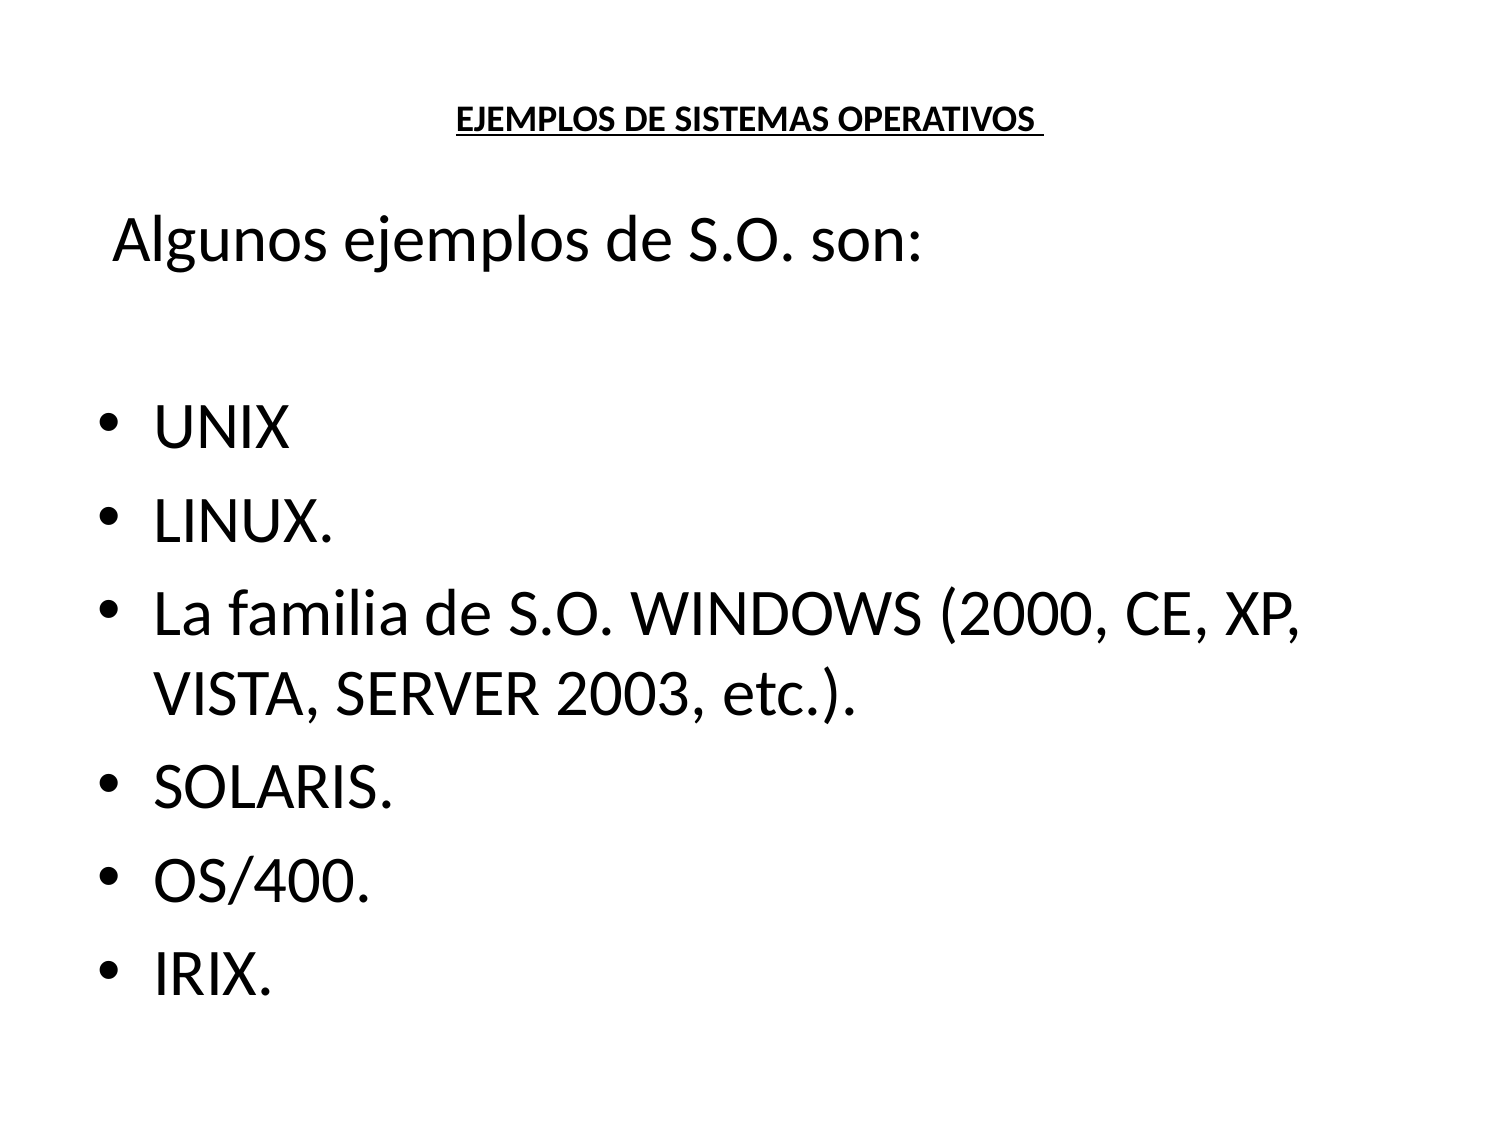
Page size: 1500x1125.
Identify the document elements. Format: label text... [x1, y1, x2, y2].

title EJEMPLOS DE SISTEMAS OPERATIVOS [75, 45, 1425, 233]
list Algunos ejemplos de S.O. son: UNIX LINUX. La familia de S.O. WINDOWS (2000, CE, XP, VISTA, SERVER 2003, etc.). SOLARIS. OS/400. IRIX. [82, 187, 1432, 1050]
